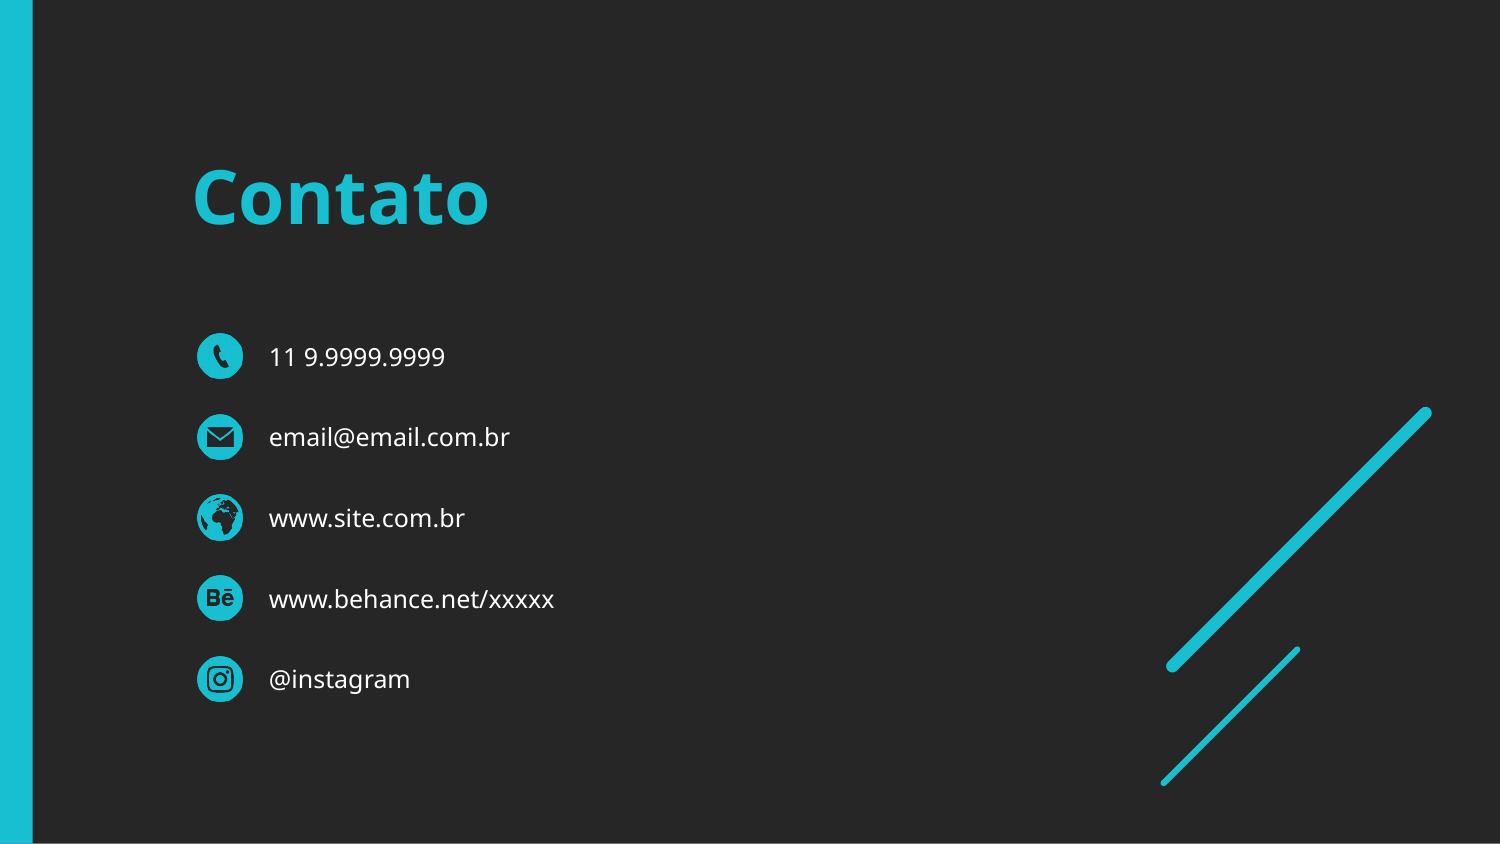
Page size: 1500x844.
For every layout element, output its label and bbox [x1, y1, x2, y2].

text_box [1172, 413, 1426, 667]
picture [0, 0, 1500, 844]
text_box [1163, 649, 1298, 783]
